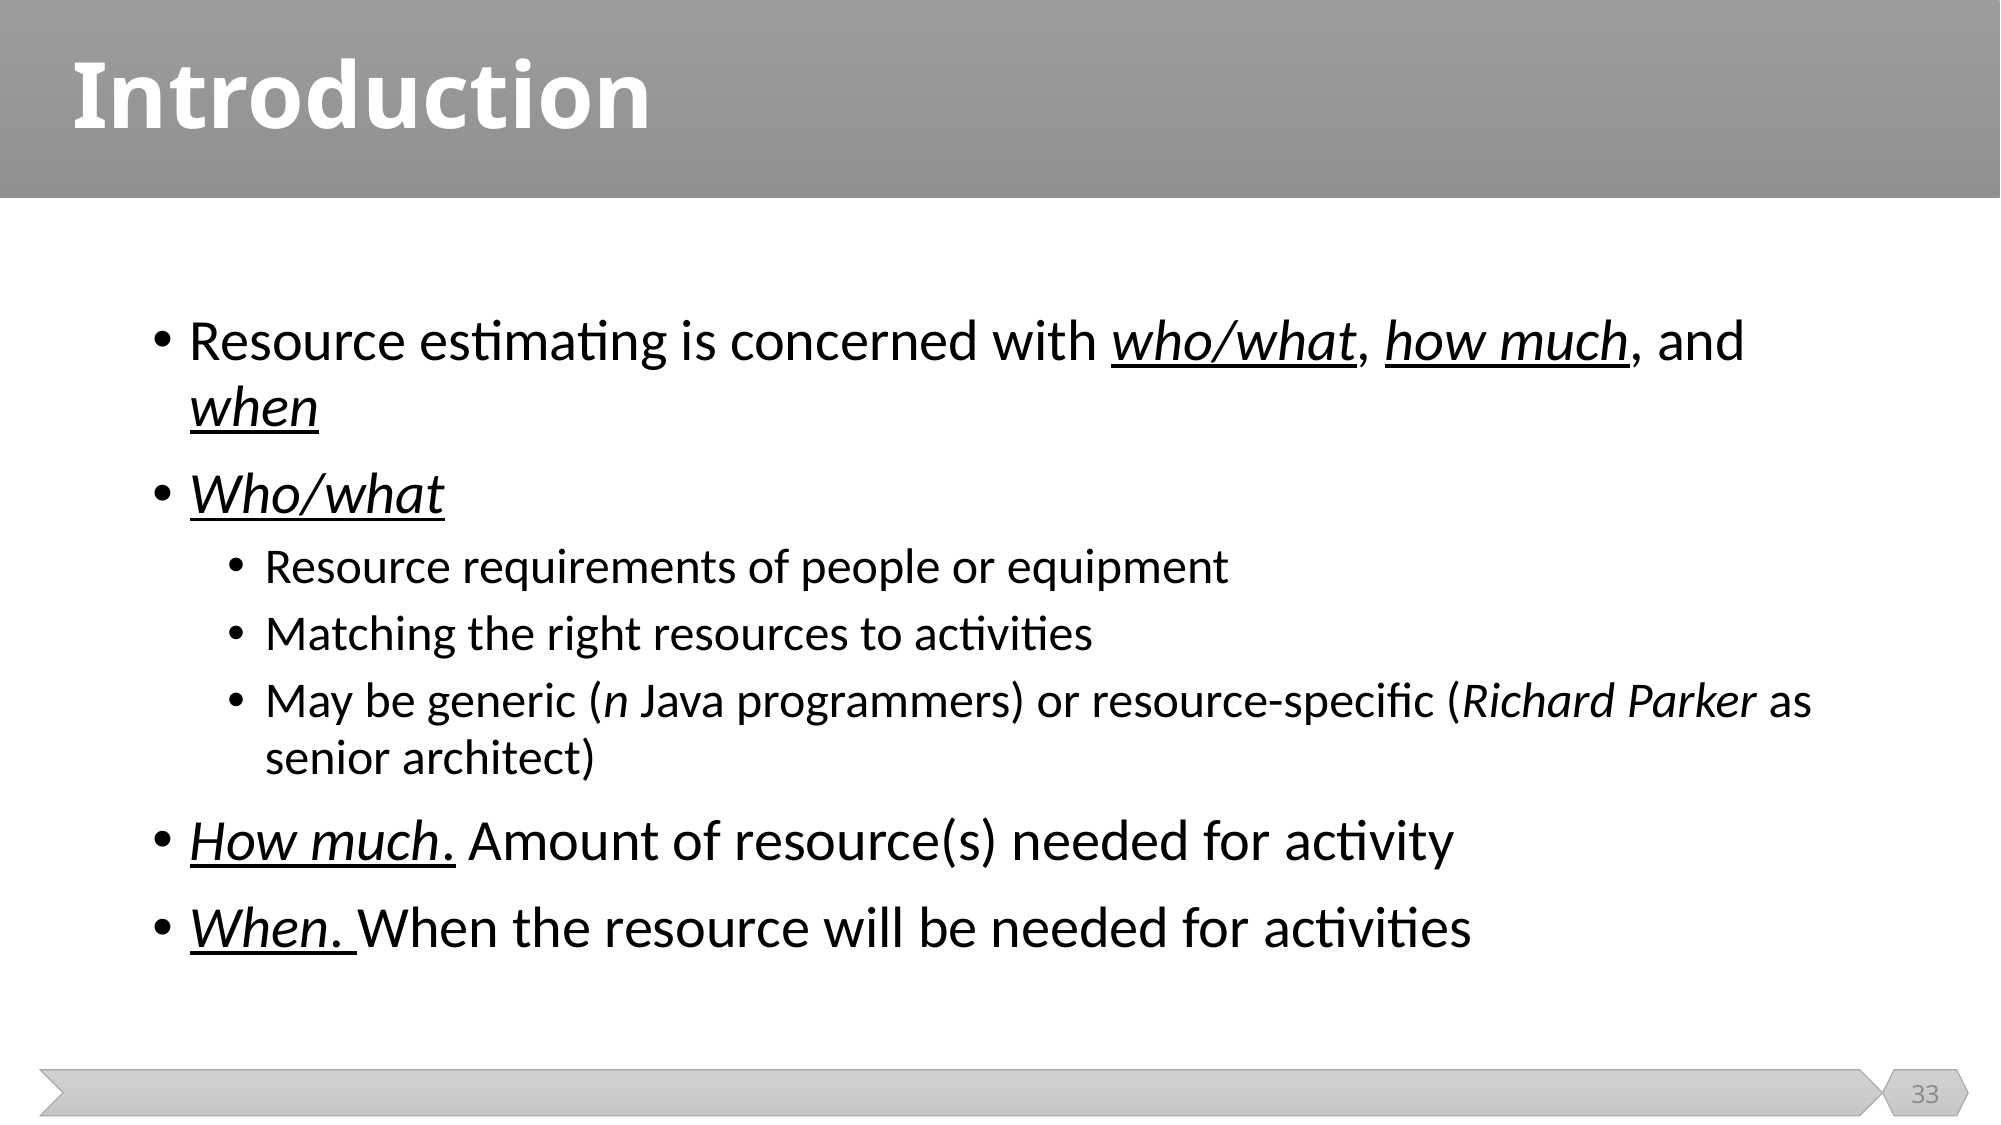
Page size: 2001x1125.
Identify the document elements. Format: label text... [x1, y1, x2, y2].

title Introduction [56, 0, 1969, 199]
slide_number 33 [1882, 1065, 1969, 1125]
list Resource estimating is concerned with who/what, how much, and when Who/what Resource requirements of people or equipment Matching the right resources to activities May be generic (n Java programmers) or resource-specific (Richard Parker as senior architect) How much. Amount of resource(s) needed for activity When. When the resource will be needed for activities [137, 299, 1863, 1014]
